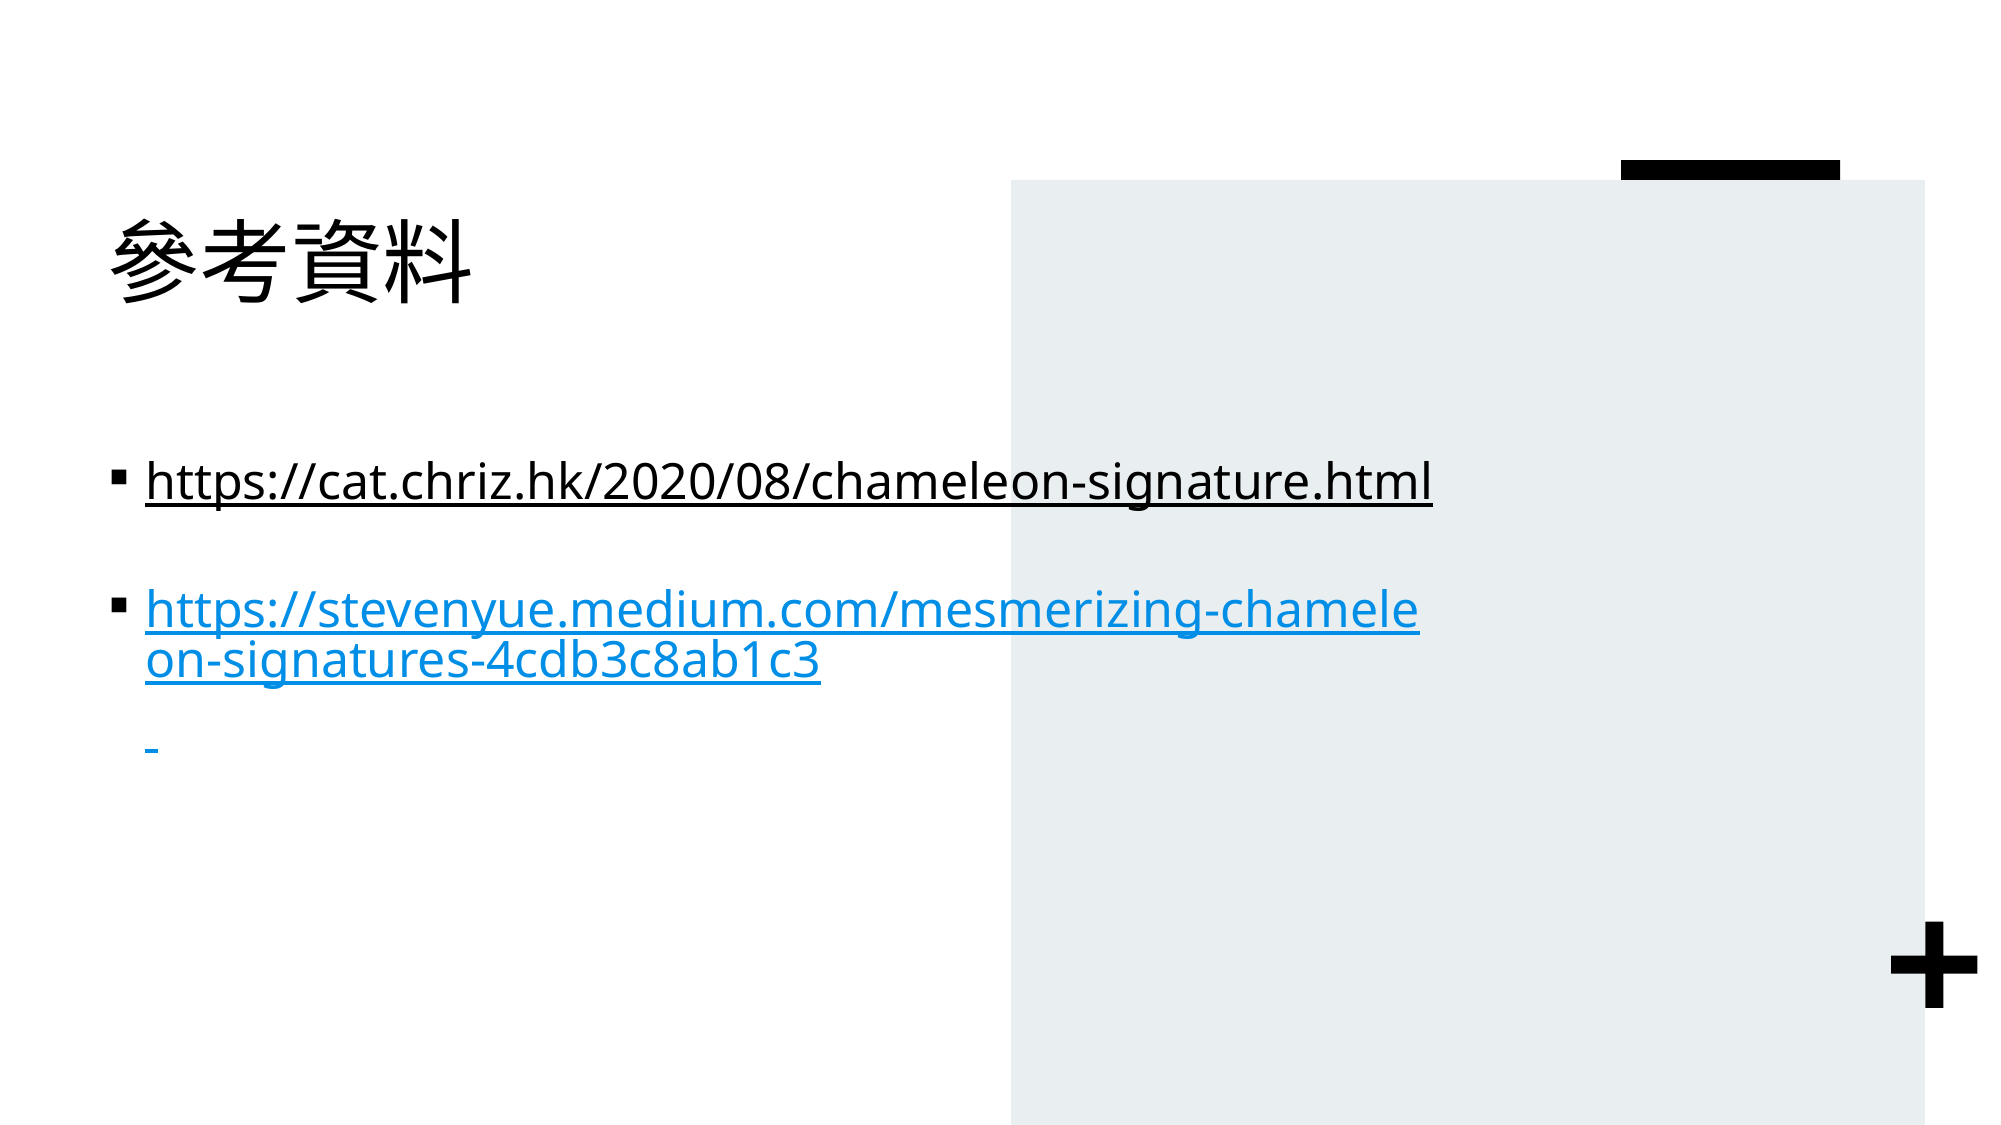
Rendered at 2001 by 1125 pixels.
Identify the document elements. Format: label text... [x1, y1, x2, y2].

list https://cat.chriz.hk/2020/08/chameleon-signature.html https://stevenyue.medium.com/mesmerizing-chameleon-signatures-4cdb3c8ab1c3 [92, 441, 1449, 965]
title 參考資料 [92, 197, 1449, 435]
